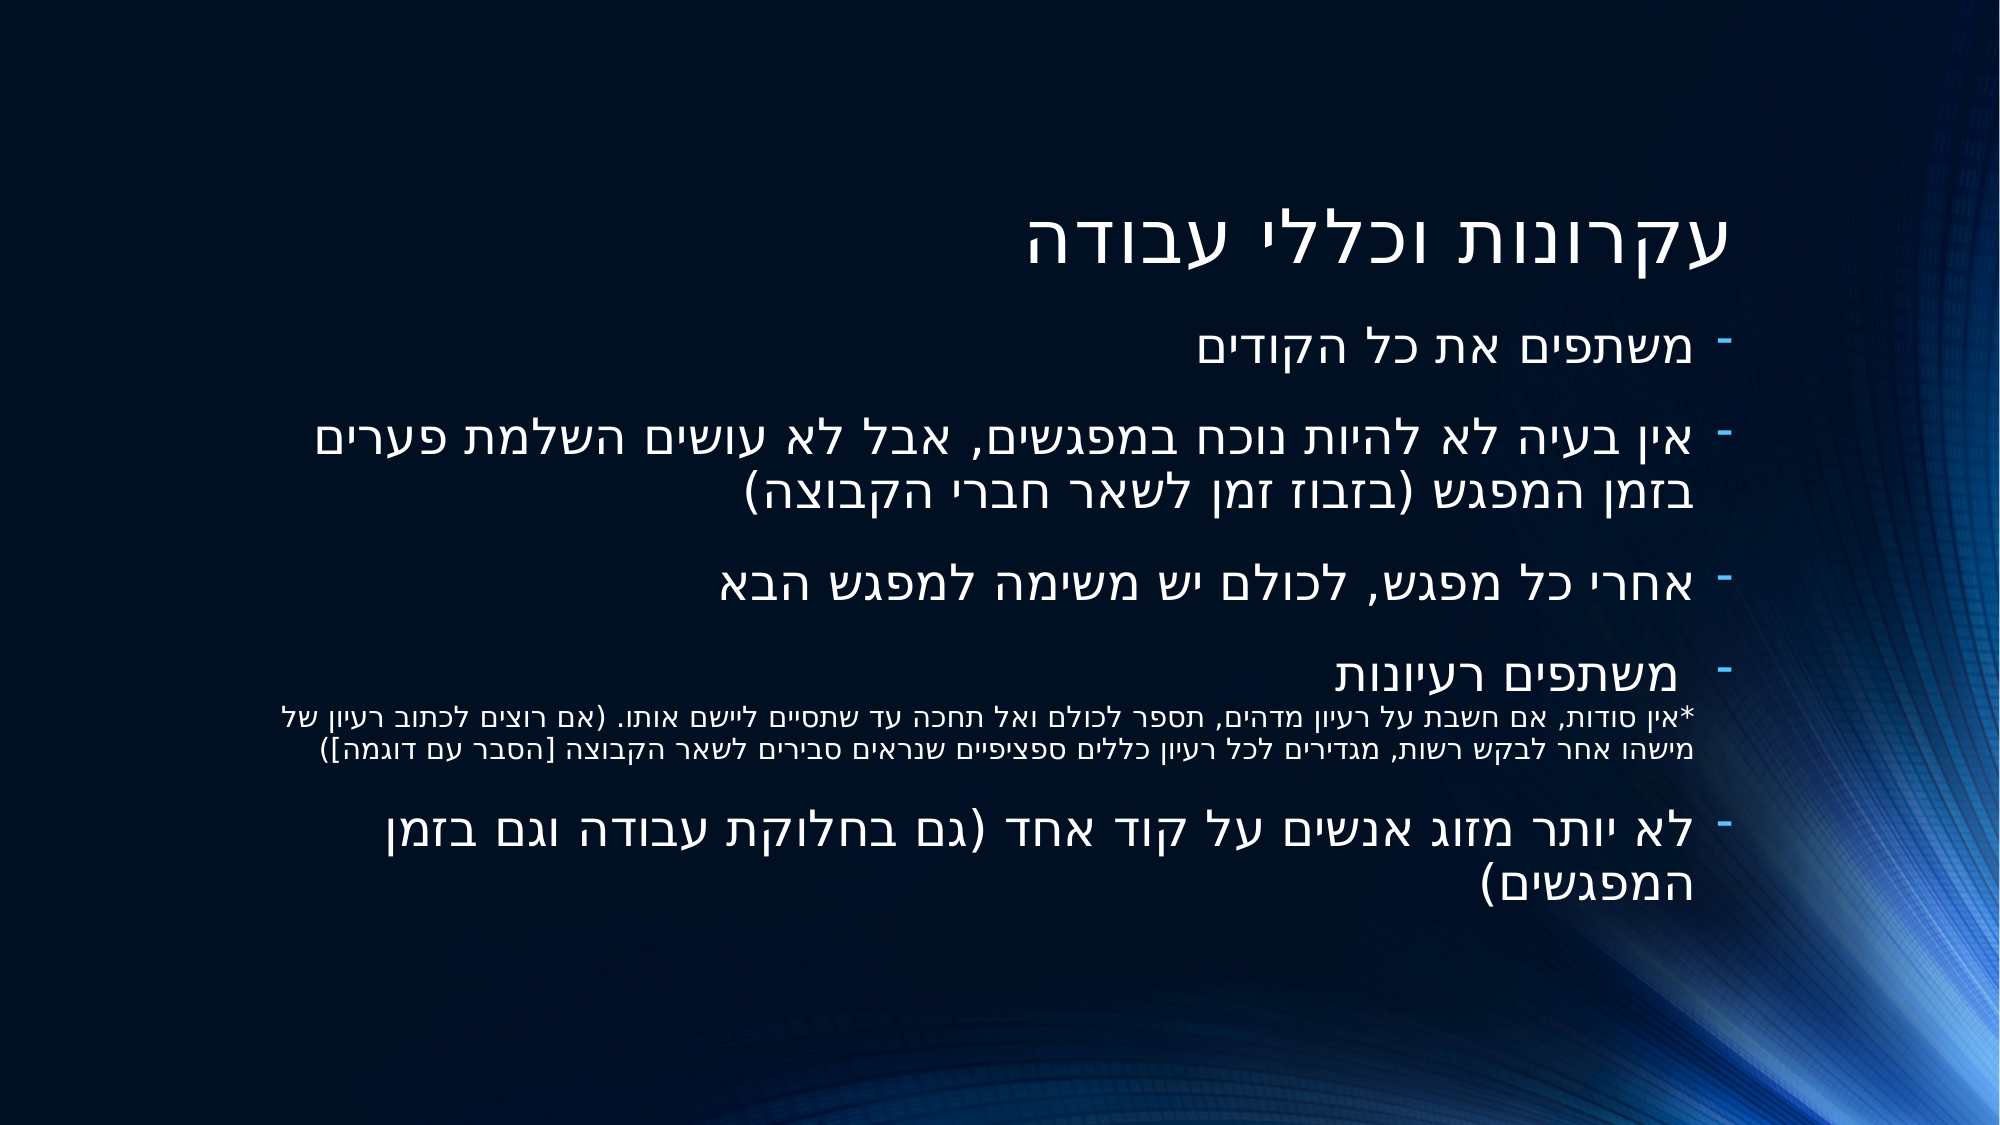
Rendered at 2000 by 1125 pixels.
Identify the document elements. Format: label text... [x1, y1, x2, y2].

list משתפים את כל הקודים אין בעיה לא להיות נוכח במפגשים, אבל לא עושים השלמת פערים בזמן המפגש (בזבוז זמן לשאר חברי הקבוצה) אחרי כל מפגש, לכולם יש משימה למפגש הבא משתפים רעיונות *אין סודות, אם חשבת על רעיון מדהים, תספר לכולם ואל תחכה עד שתסיים ליישם אותו. (אם רוצים לכתוב רעיון של מישהו אחר לבקש רשות, מגדירים לכל רעיון כללים ספציפיים שנראים סבירים לשאר הקבוצה [הסבר עם דוגמה]) לא יותר מזוג אנשים על קוד אחד (גם בחלוקת עבודה וגם בזמן המפגשים) [249, 312, 1749, 988]
picture [0, 0, 2000, 1125]
title עקרונות וכללי עבודה [249, 62, 1750, 288]
